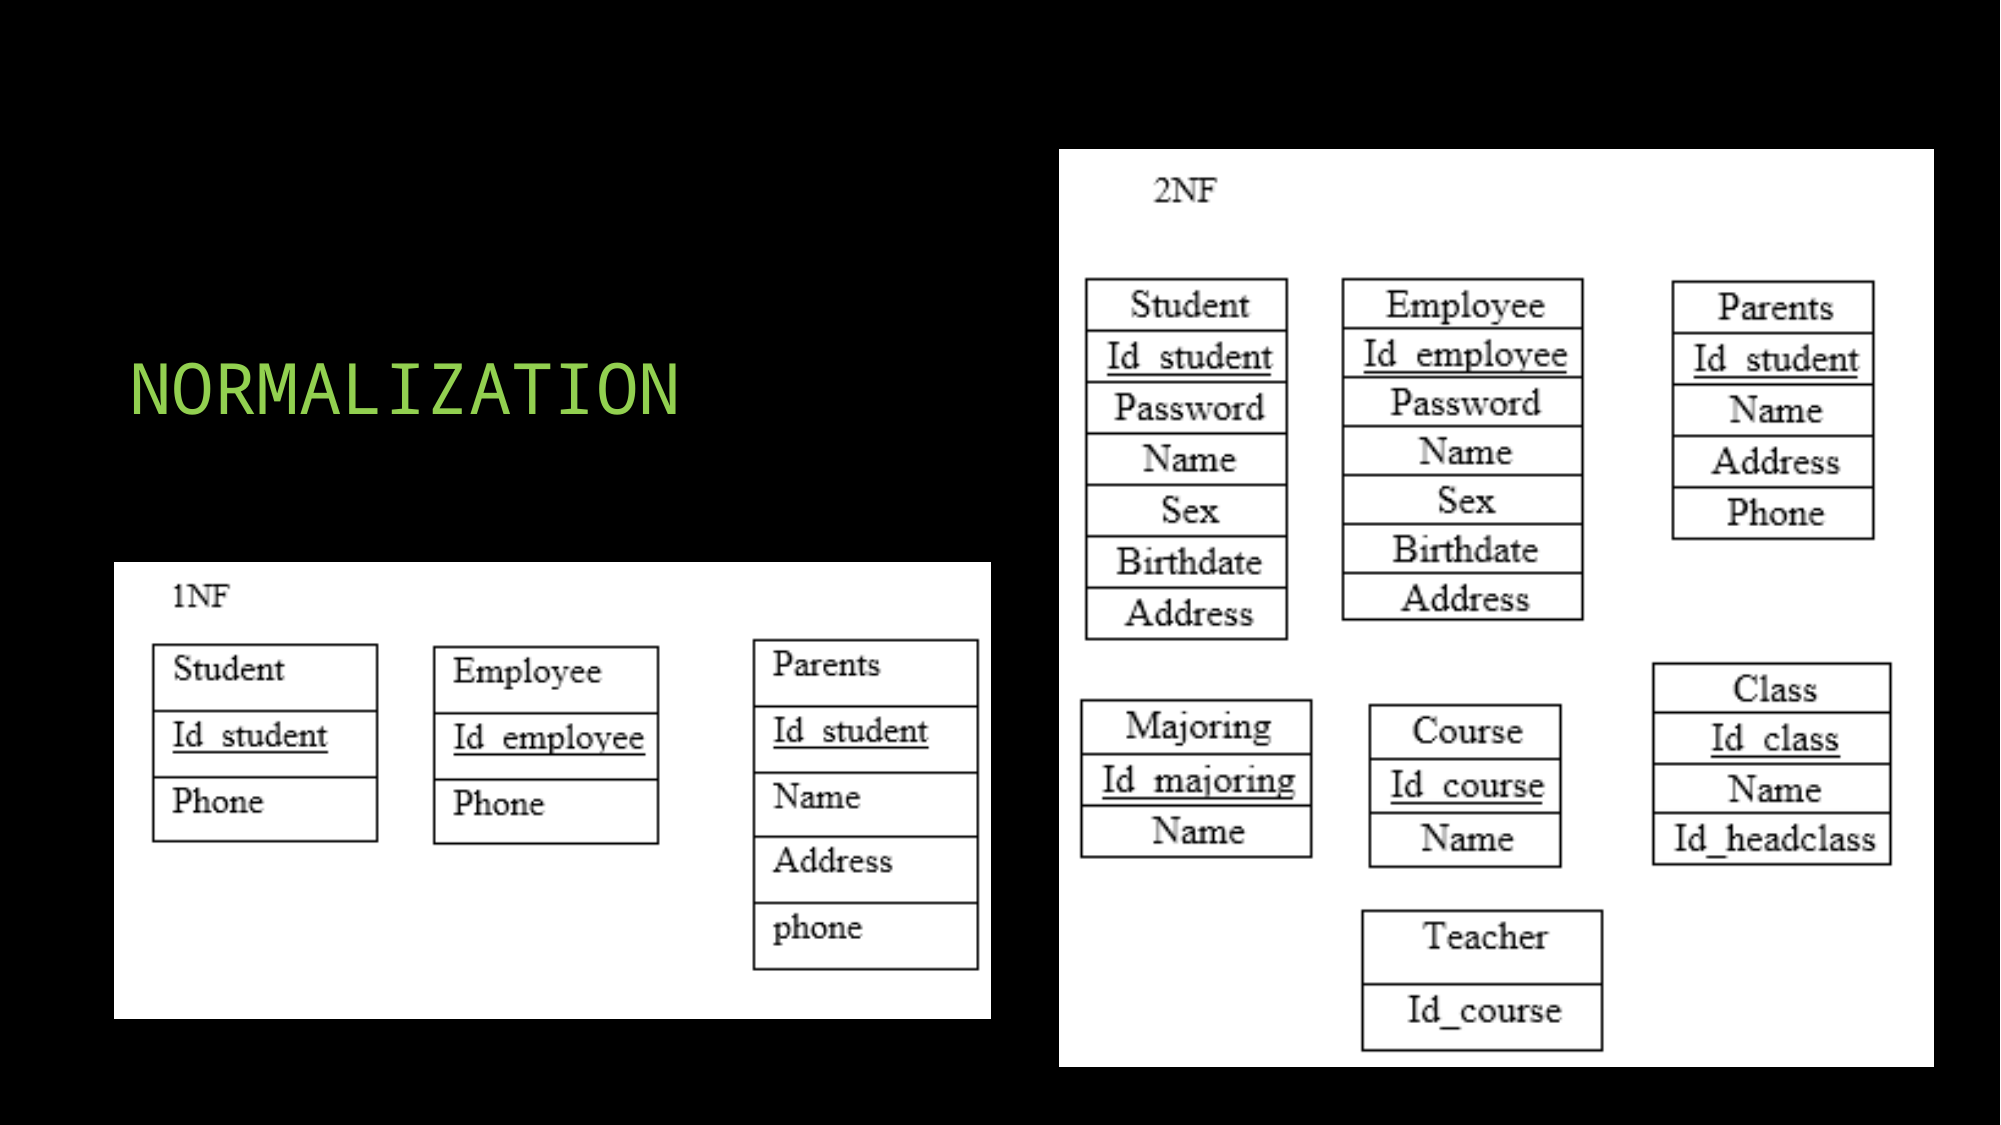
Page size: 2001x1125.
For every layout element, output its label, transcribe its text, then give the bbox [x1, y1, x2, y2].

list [114, 562, 991, 1019]
title NORMALIZATION [114, 137, 697, 438]
picture [1058, 149, 1934, 1067]
